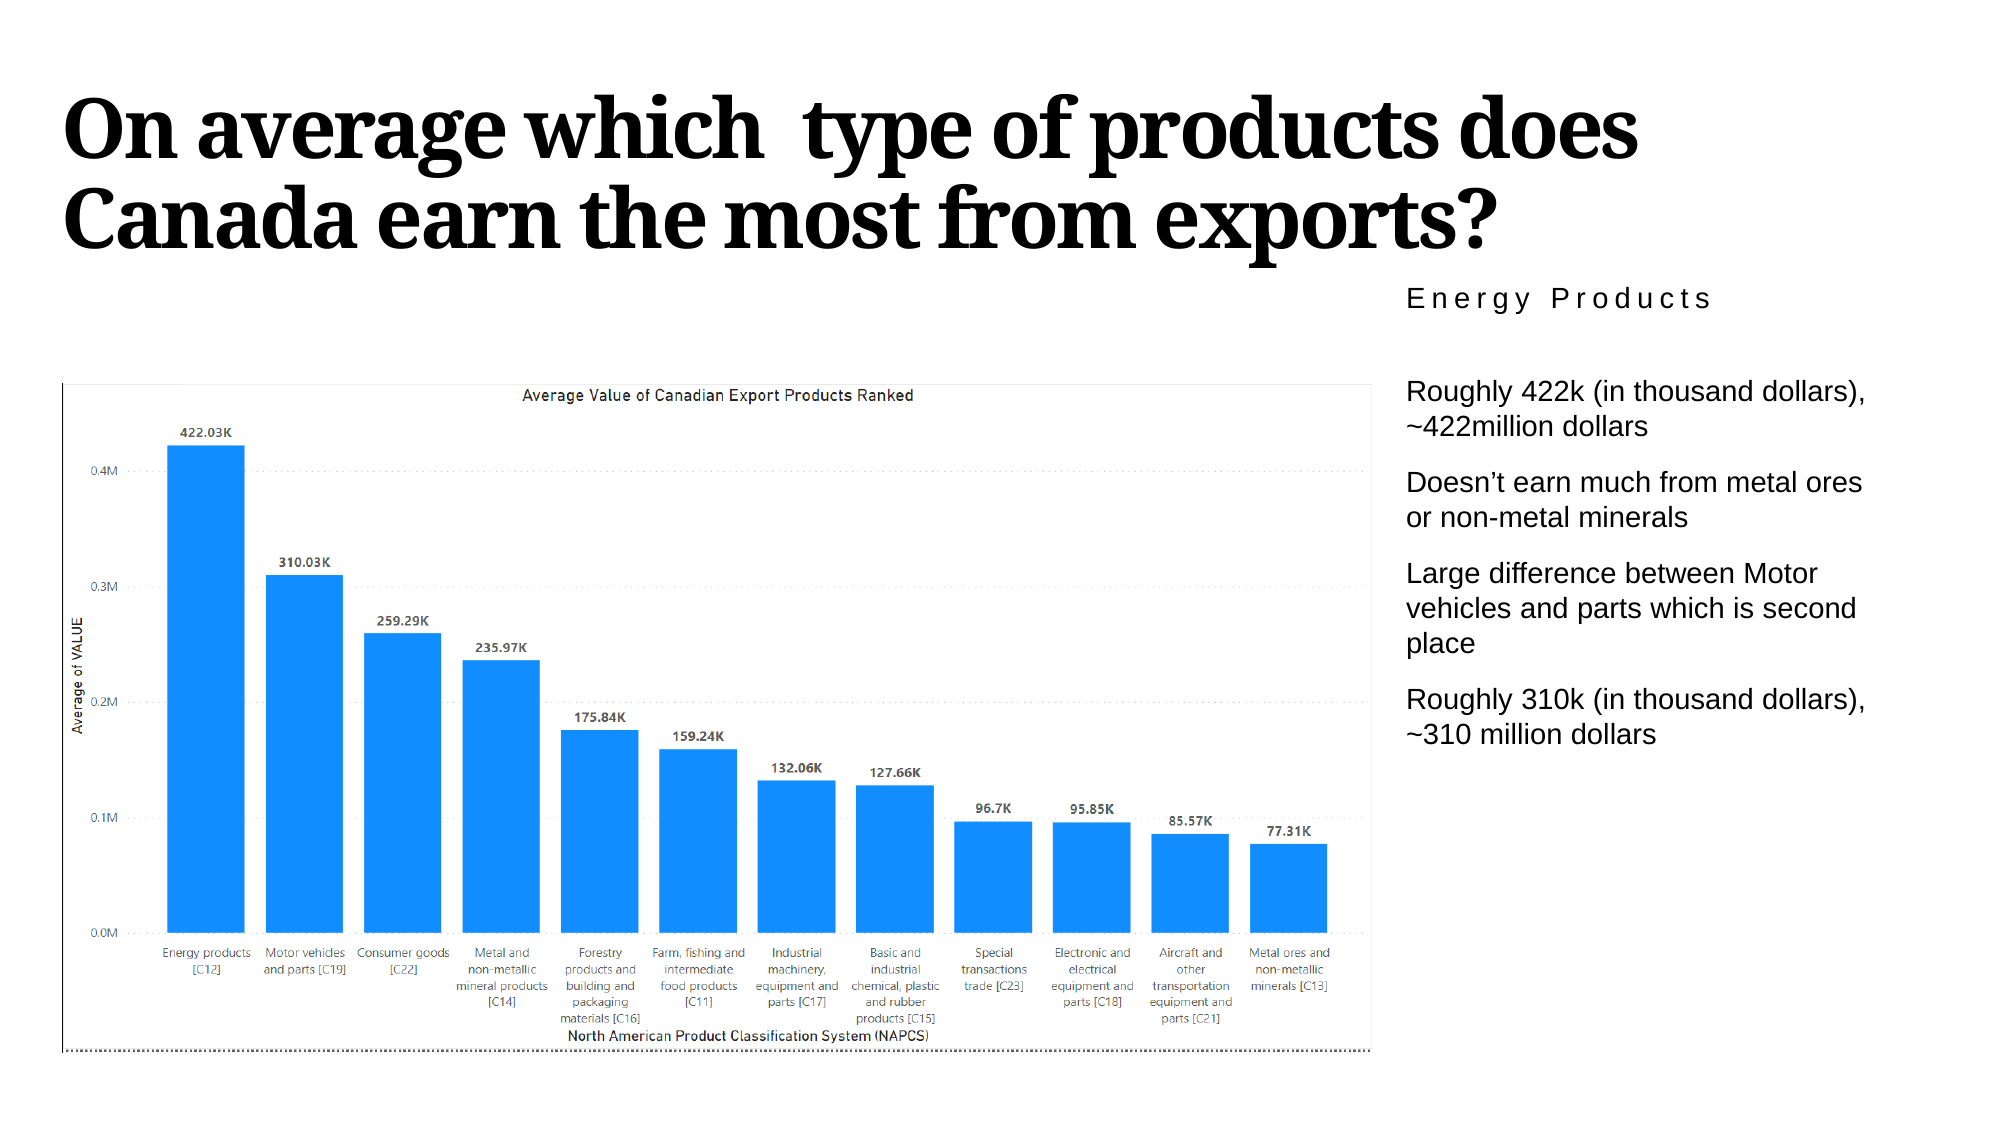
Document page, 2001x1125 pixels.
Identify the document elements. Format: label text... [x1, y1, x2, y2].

title On average which type of products does Canada earn the most from exports? [61, 53, 1957, 274]
list Roughly 422k (in thousand dollars), ~422million dollars Doesn’t earn much from metal ores or non-metal minerals Large difference between Motor vehicles and parts which is second place Roughly 310k (in thousand dollars), ~310 million dollars [1406, 364, 1896, 936]
list Energy Products [1406, 275, 1816, 329]
picture [61, 383, 1372, 1053]
